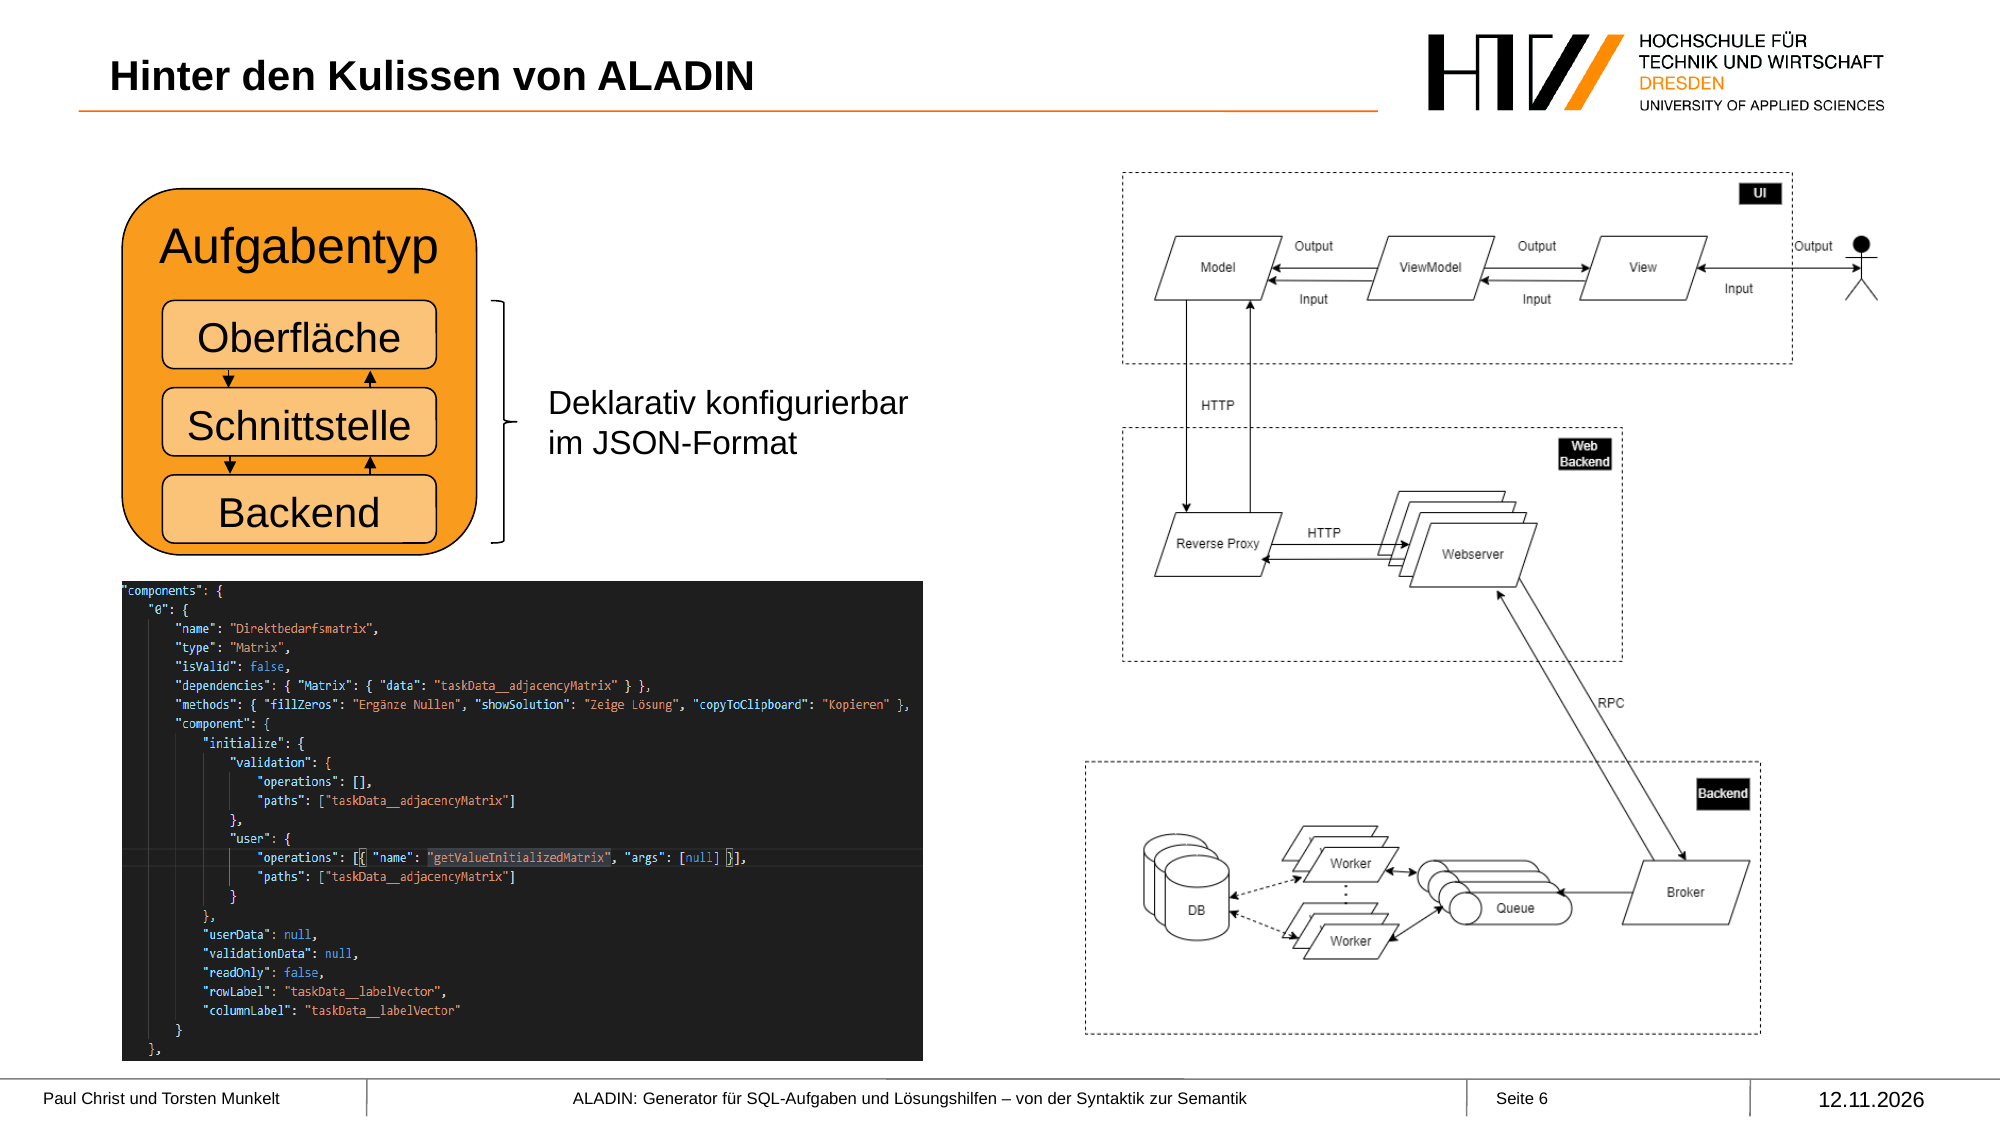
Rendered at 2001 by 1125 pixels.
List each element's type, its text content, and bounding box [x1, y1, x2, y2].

picture [1085, 172, 1878, 1036]
picture [121, 581, 923, 1062]
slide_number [1803, 1080, 1981, 1116]
text_box [490, 300, 517, 544]
text_box Deklarativ konfigurierbar im JSON-Format [533, 373, 934, 469]
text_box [121, 188, 477, 556]
title Hinter den Kulissen von ALADIN [94, 29, 1386, 117]
picture [1425, 31, 1887, 111]
